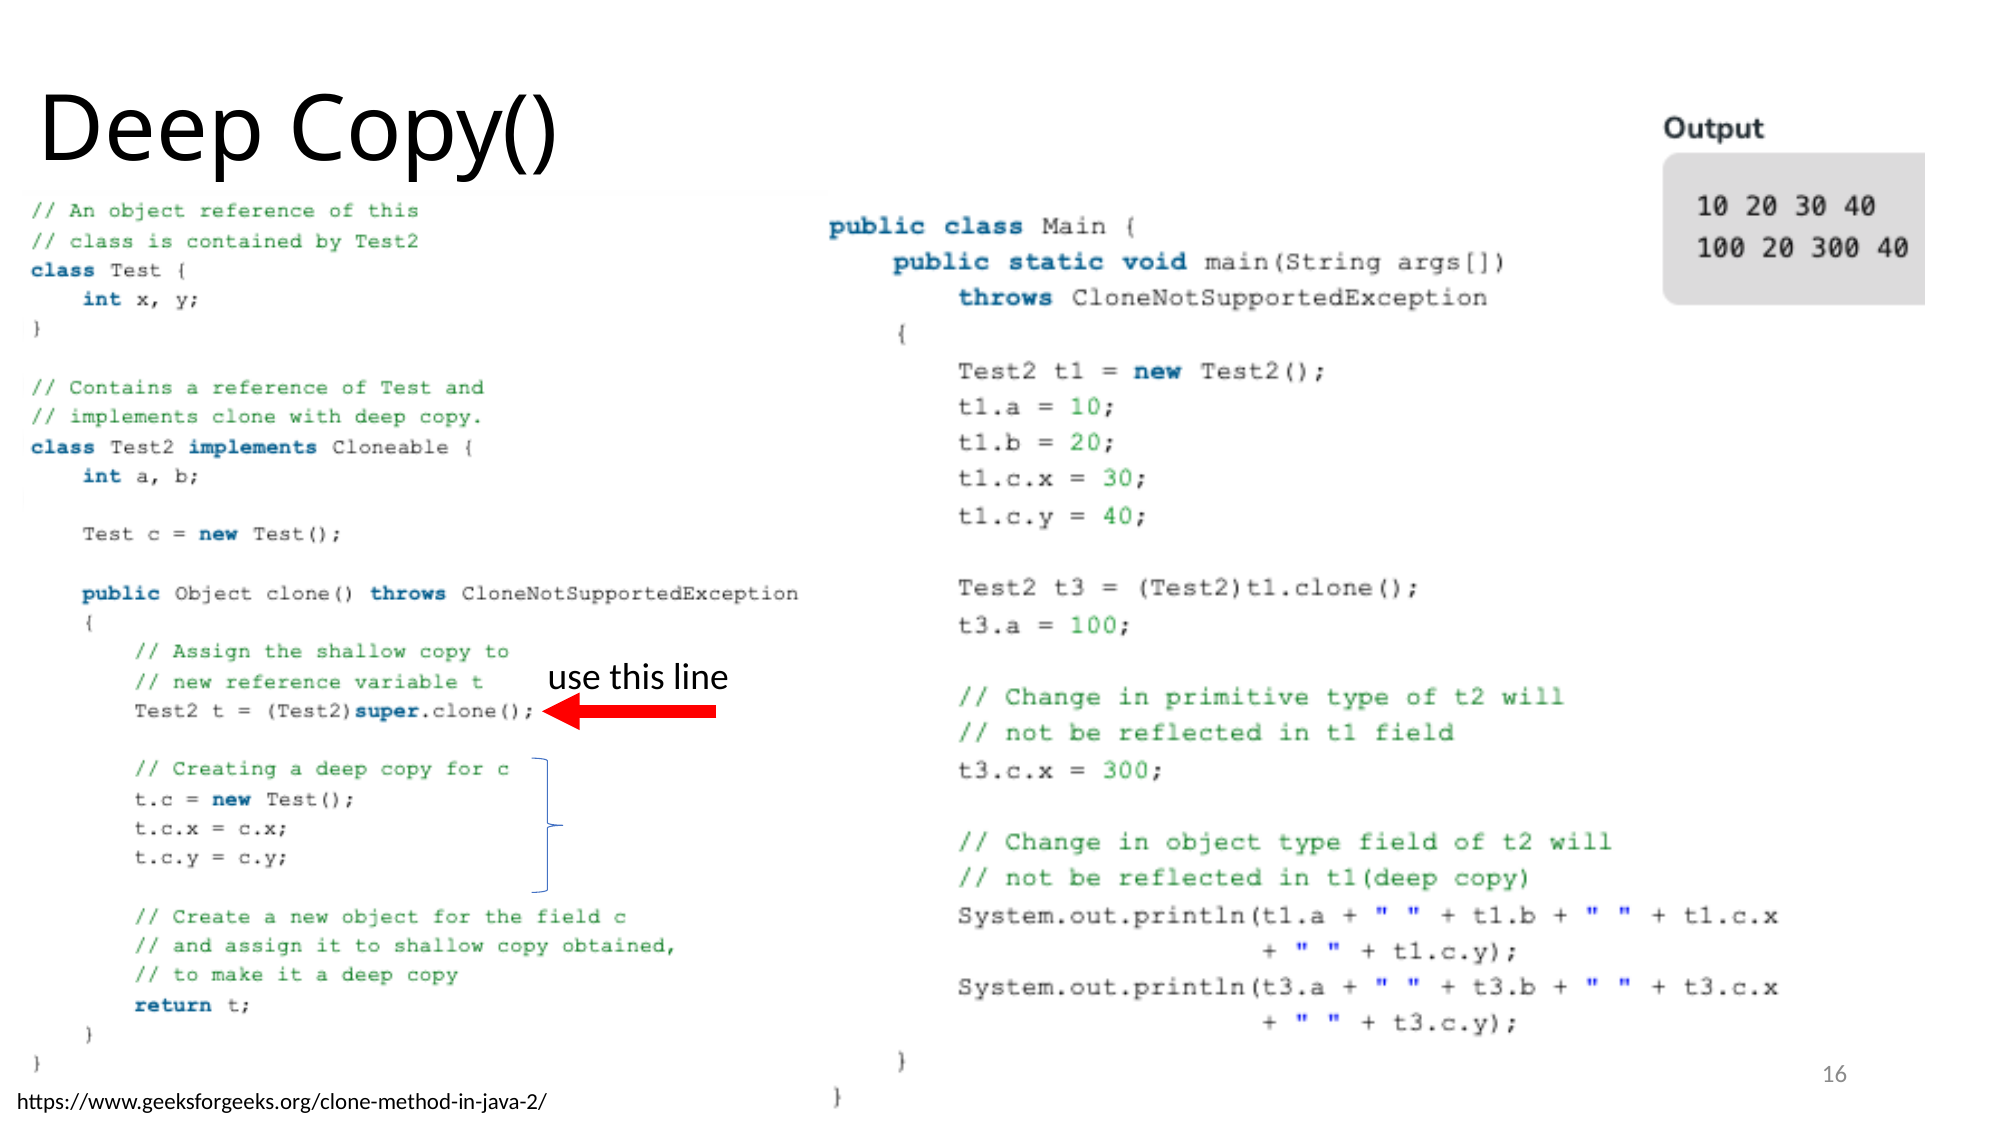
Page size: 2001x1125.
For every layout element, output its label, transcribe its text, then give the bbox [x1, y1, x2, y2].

title Deep Copy() [22, 22, 1748, 199]
slide_number 16 [1815, 1042, 1863, 1103]
text_box https://www.geeksforgeeks.org/clone-method-in-java-2/ [2, 1079, 574, 1122]
picture [22, 97, 1925, 1120]
